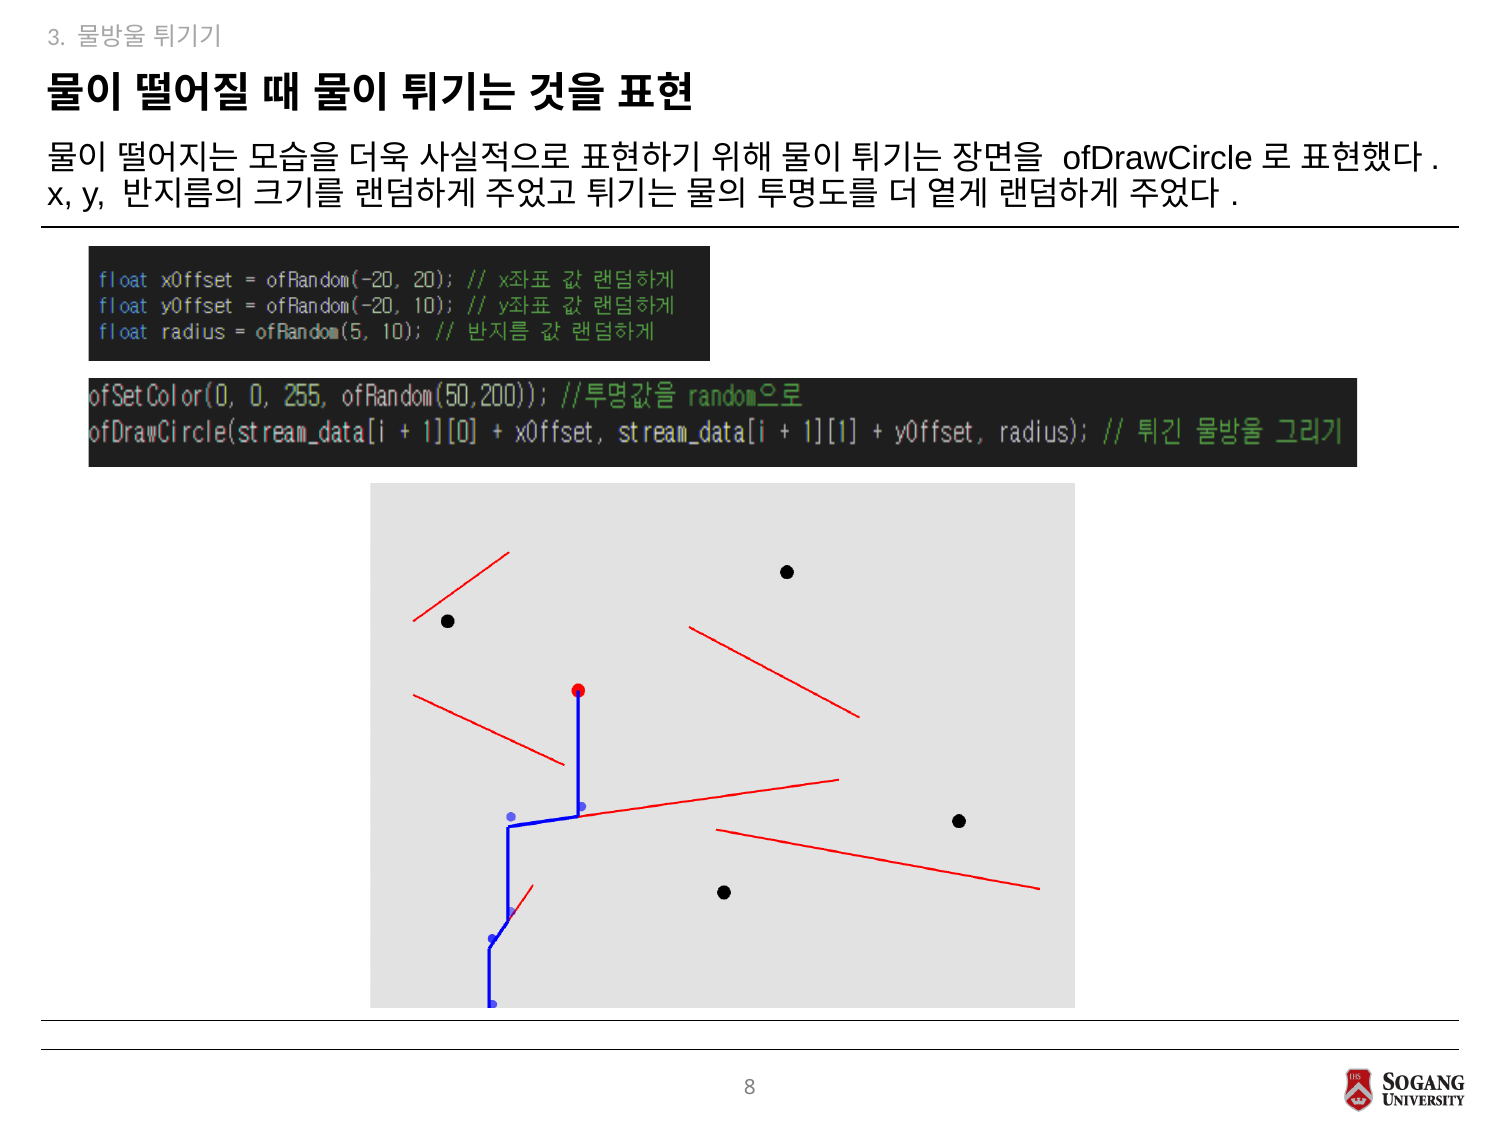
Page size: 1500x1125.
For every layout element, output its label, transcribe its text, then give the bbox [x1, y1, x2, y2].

list 물이 떨어지는 모습을 더욱 사실적으로 표현하기 위해 물이 튀기는 장면을 ofDrawCircle로 표현했다. x, y, 반지름의 크기를 랜덤하게 주었고 튀기는 물의 투명도를 더 옅게 랜덤하게 주었다. [41, 133, 1459, 222]
title 물이 떨어질 때 물이 튀기는 것을 표현 [41, 64, 1459, 129]
picture [88, 246, 710, 361]
picture [370, 483, 1075, 1008]
list 3. 물방울 튀기기 [41, 16, 1459, 60]
picture [1341, 1064, 1467, 1116]
picture [88, 378, 1358, 467]
